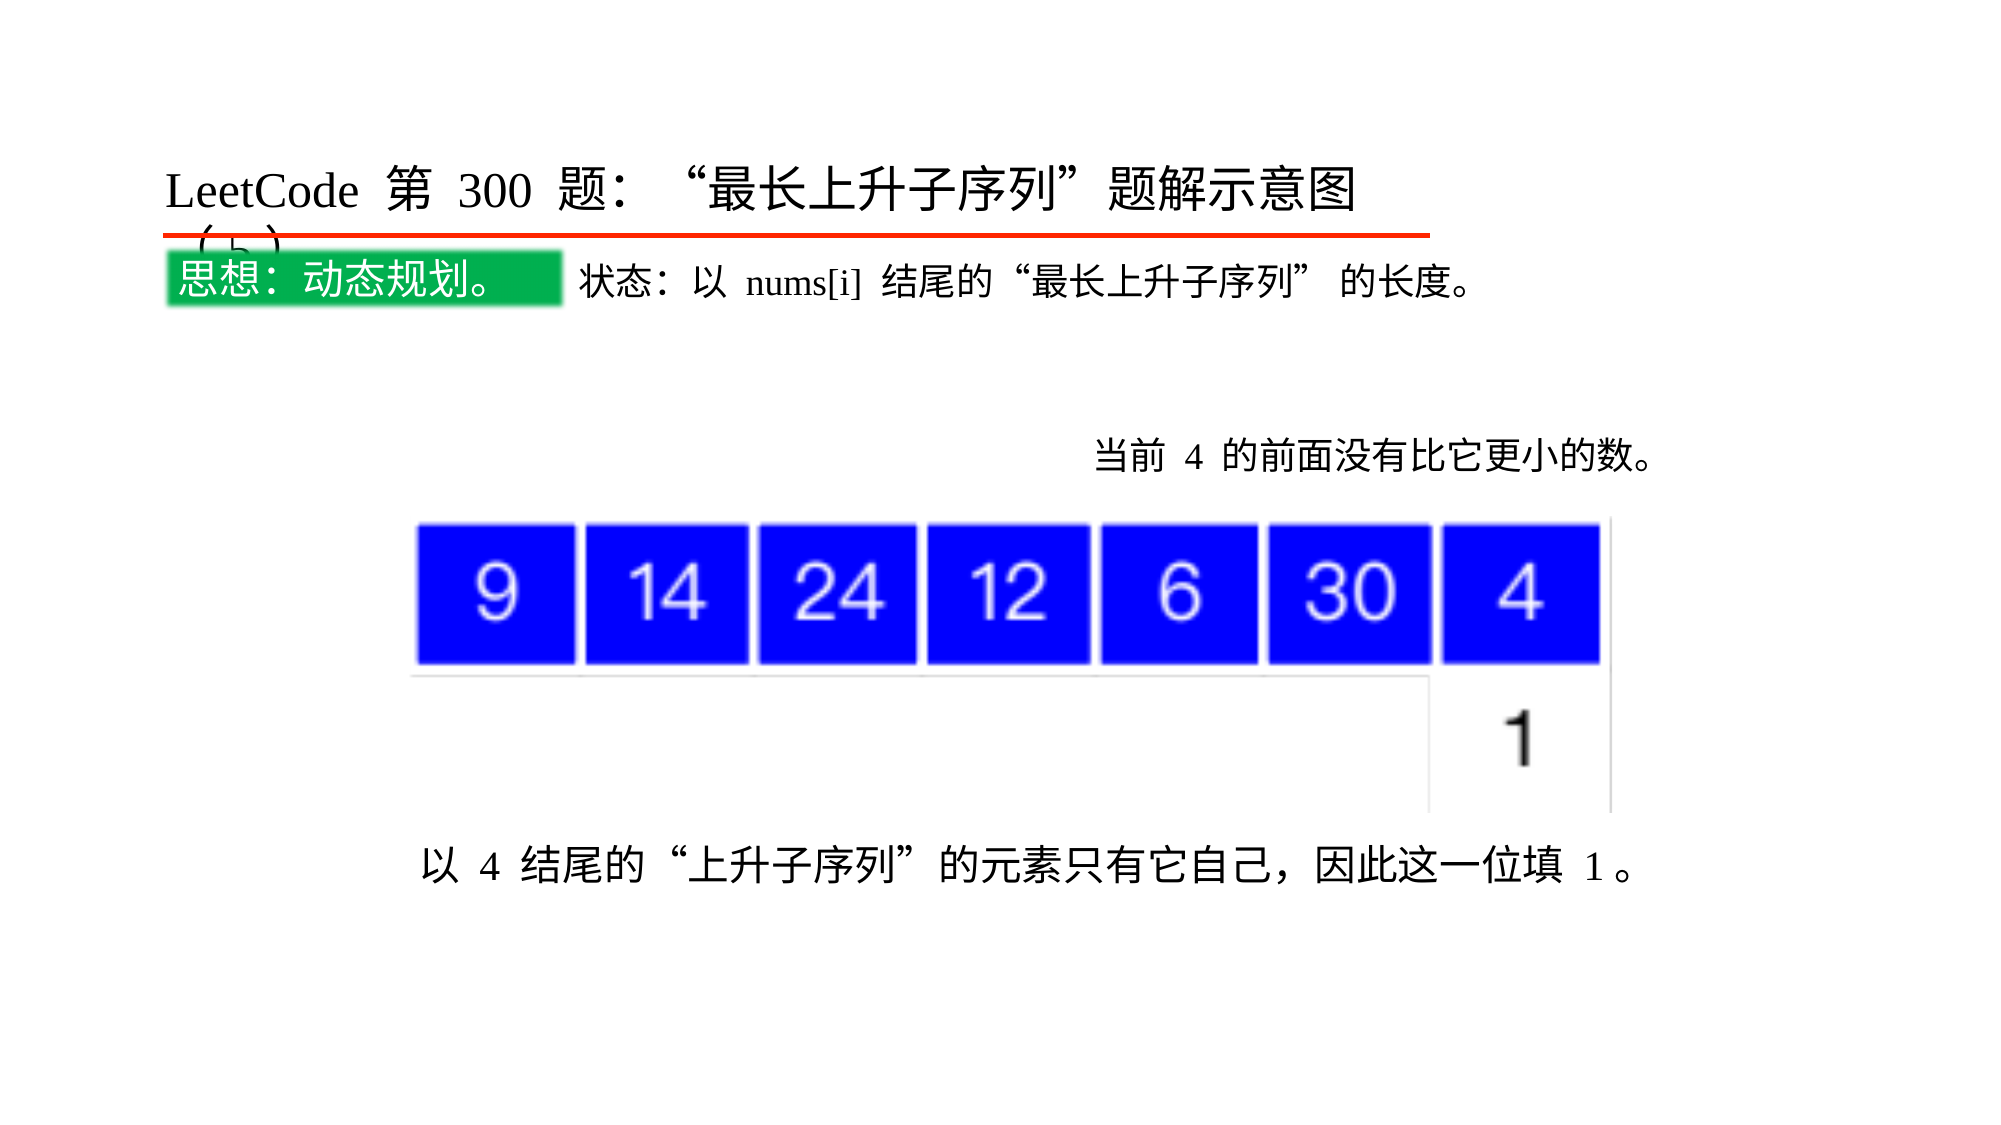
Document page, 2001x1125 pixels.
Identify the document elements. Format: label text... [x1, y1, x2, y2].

text_box 以 4 结尾的“上升子序列”的元素只有它自己，因此这一位填 1。 [403, 831, 1868, 896]
text_box 当前 4 的前面没有比它更小的数。 [1077, 424, 1687, 485]
picture [409, 516, 1613, 813]
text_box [165, 248, 563, 286]
text_box 状态：以 nums[i] 结尾的“最长上升子序列” 的长度。 [563, 250, 1505, 311]
text_box 思想：动态规划。 [168, 252, 562, 302]
text_box LeetCode 第 300 题：“最长上升子序列”题解示意图（5） [150, 150, 1465, 286]
